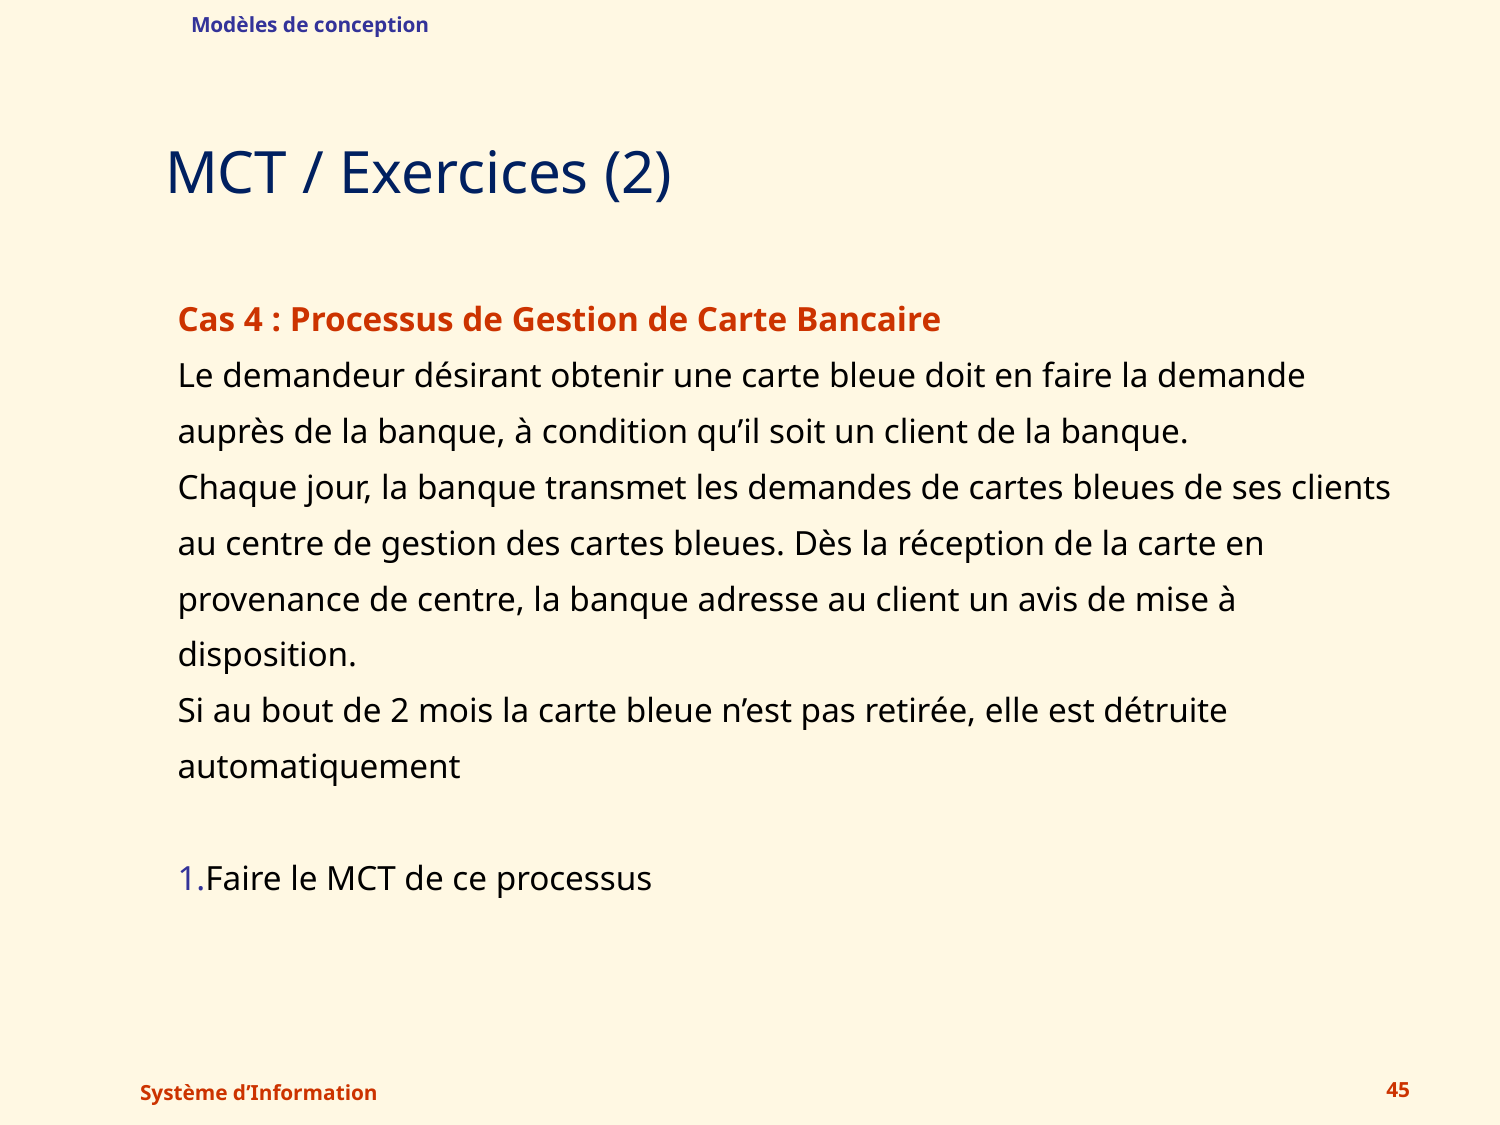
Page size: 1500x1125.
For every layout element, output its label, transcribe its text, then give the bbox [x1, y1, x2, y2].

slide_number 45 [1112, 1037, 1426, 1113]
footer Système d’Information [124, 1037, 601, 1113]
title MCT / Exercices (2) [149, 24, 1500, 213]
list Cas 4 : Processus de Gestion de Carte Bancaire Le demandeur désirant obtenir une carte bleue doit en faire la demande auprès de la banque, à condition qu’il soit un client de la banque. Chaque jour, la banque transmet les demandes de cartes bleues de ses clients au centre de gestion des cartes bleues. Dès la réception de la carte en provenance de centre, la banque adresse au client un avis de mise à disposition. Si au bout de 2 mois la carte bleue n’est pas retirée, elle est détruite automatiquement Faire le MCT de ce processus [162, 274, 1426, 1026]
text_box Modèles de conception [176, 4, 445, 44]
